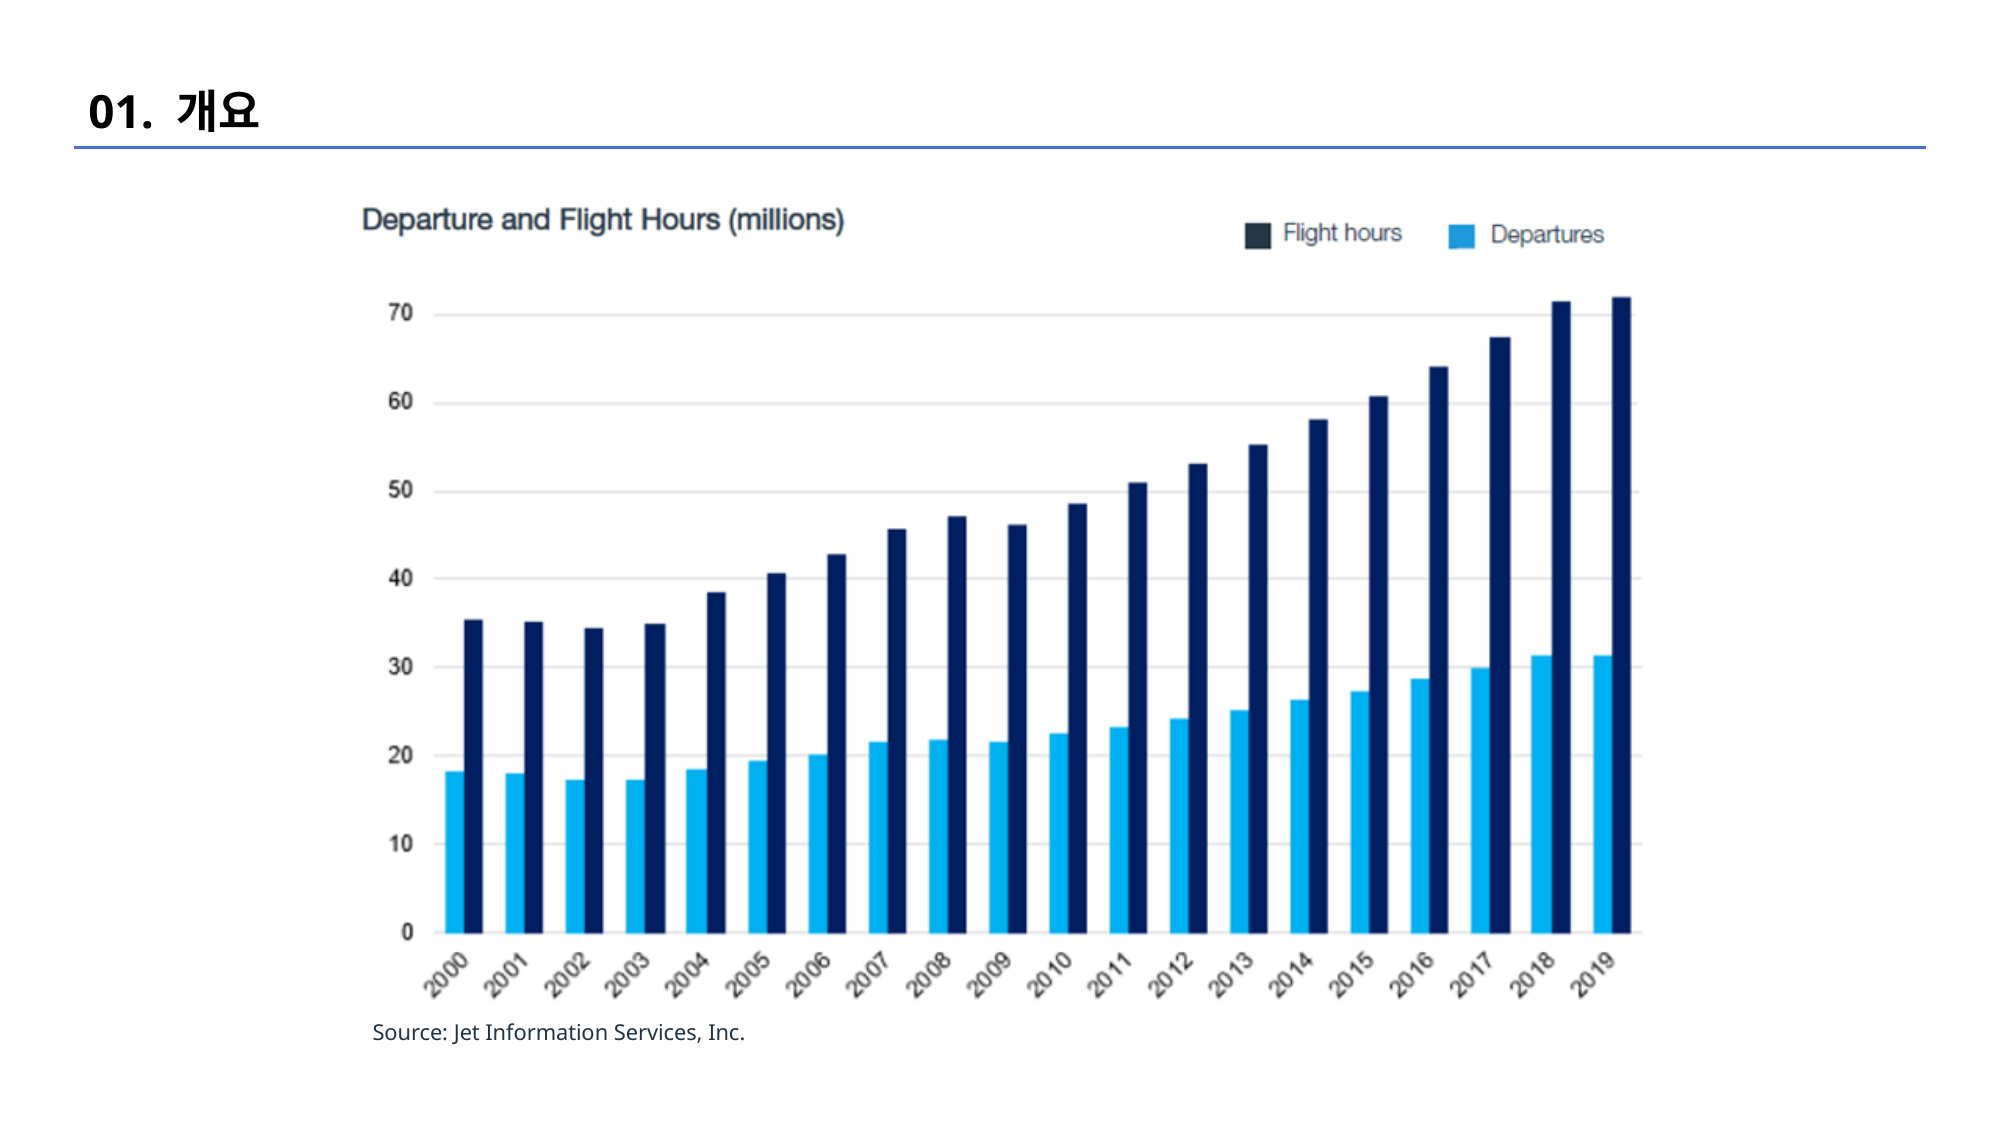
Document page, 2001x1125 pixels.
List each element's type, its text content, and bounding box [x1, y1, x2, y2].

picture [357, 189, 1643, 1012]
text_box 01. 개요 [73, 75, 332, 145]
text_box Source: Jet Information Services, Inc. [357, 1012, 1358, 1053]
